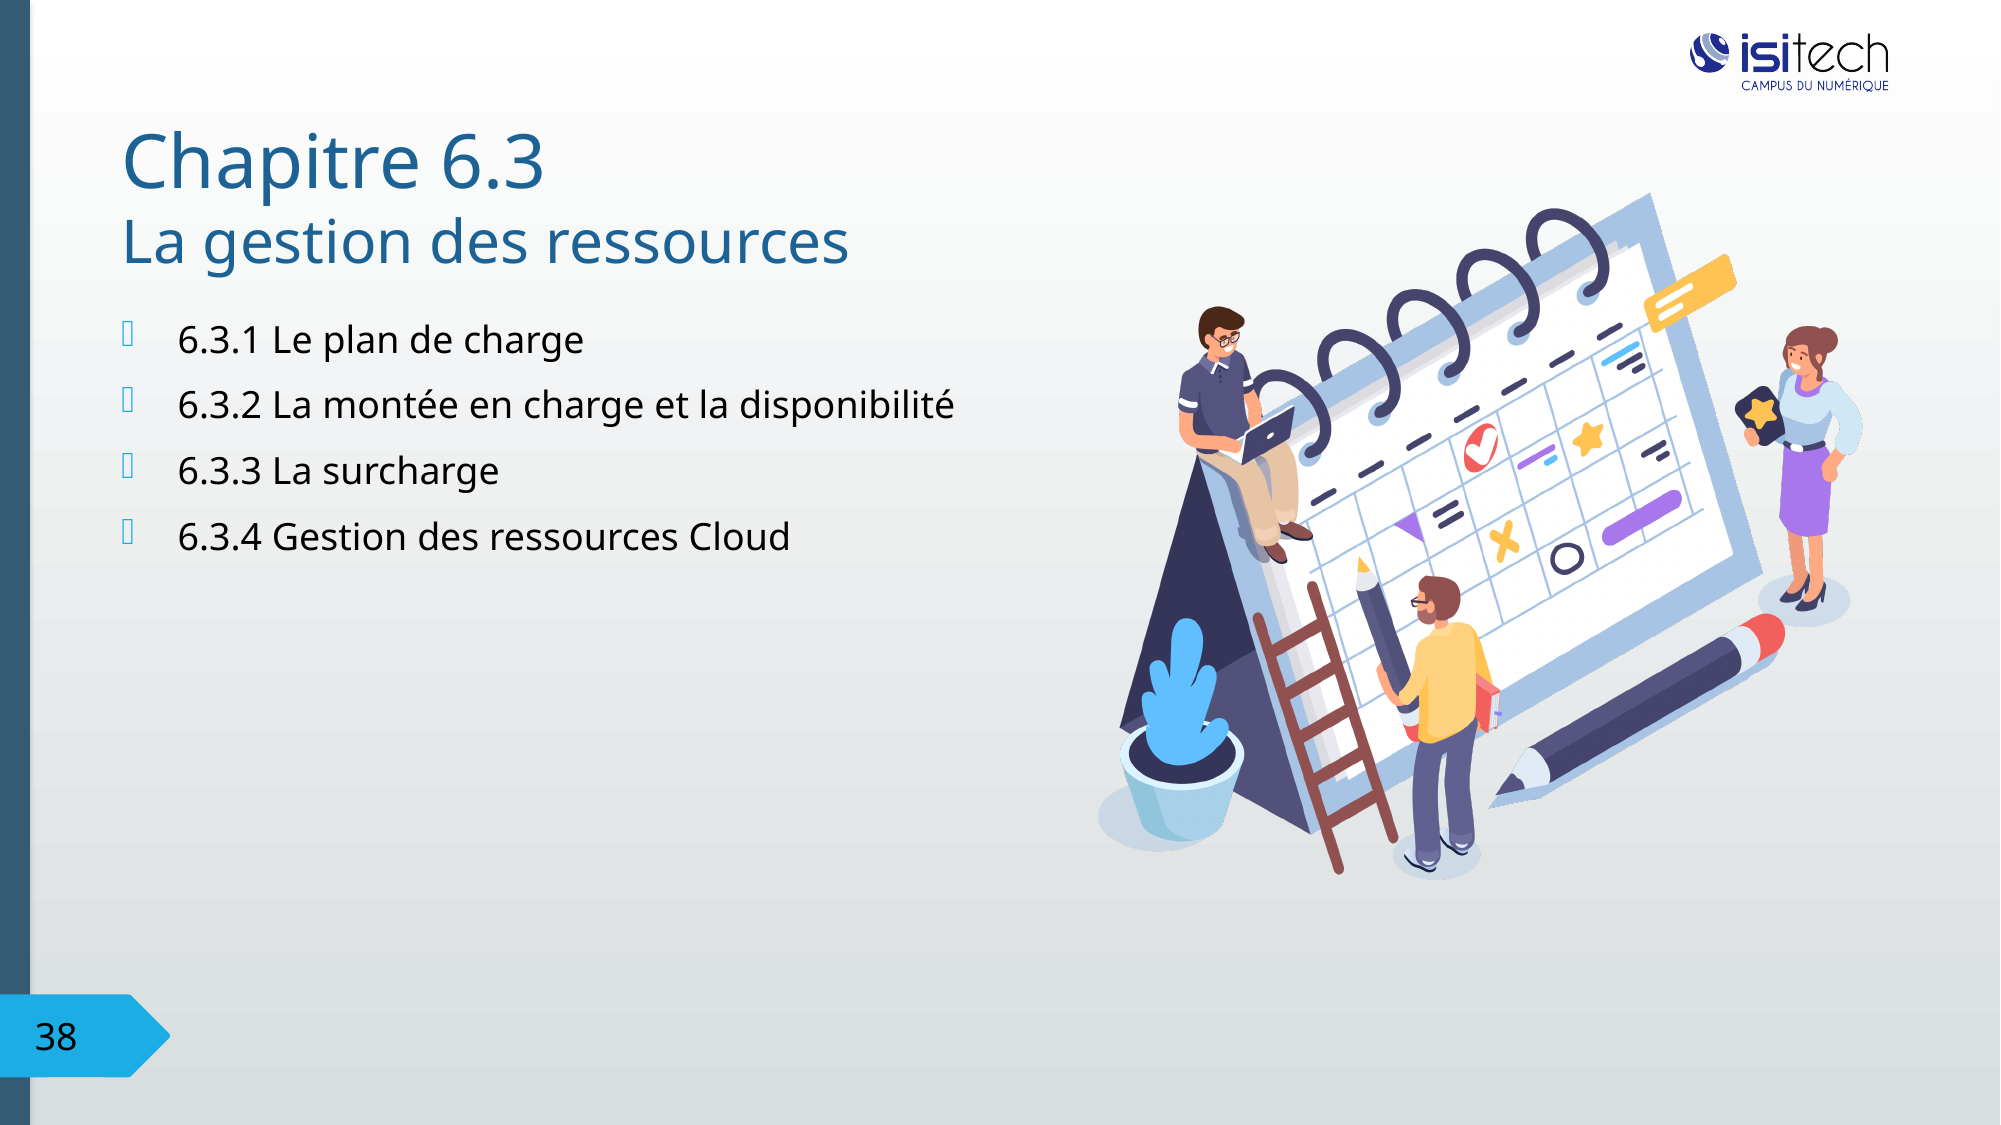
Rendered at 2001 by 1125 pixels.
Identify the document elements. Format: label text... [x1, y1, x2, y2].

picture [1690, 33, 1889, 94]
title Chapitre 6.3 La gestion des ressources [106, 105, 1419, 313]
slide_number 38 [19, 1006, 148, 1067]
list 6.3.1 Le plan de charge 6.3.2 La montée en charge et la disponibilité 6.3.3 La surcharge 6.3.4 Gestion des ressources Cloud [106, 308, 1000, 967]
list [1052, 181, 1894, 891]
